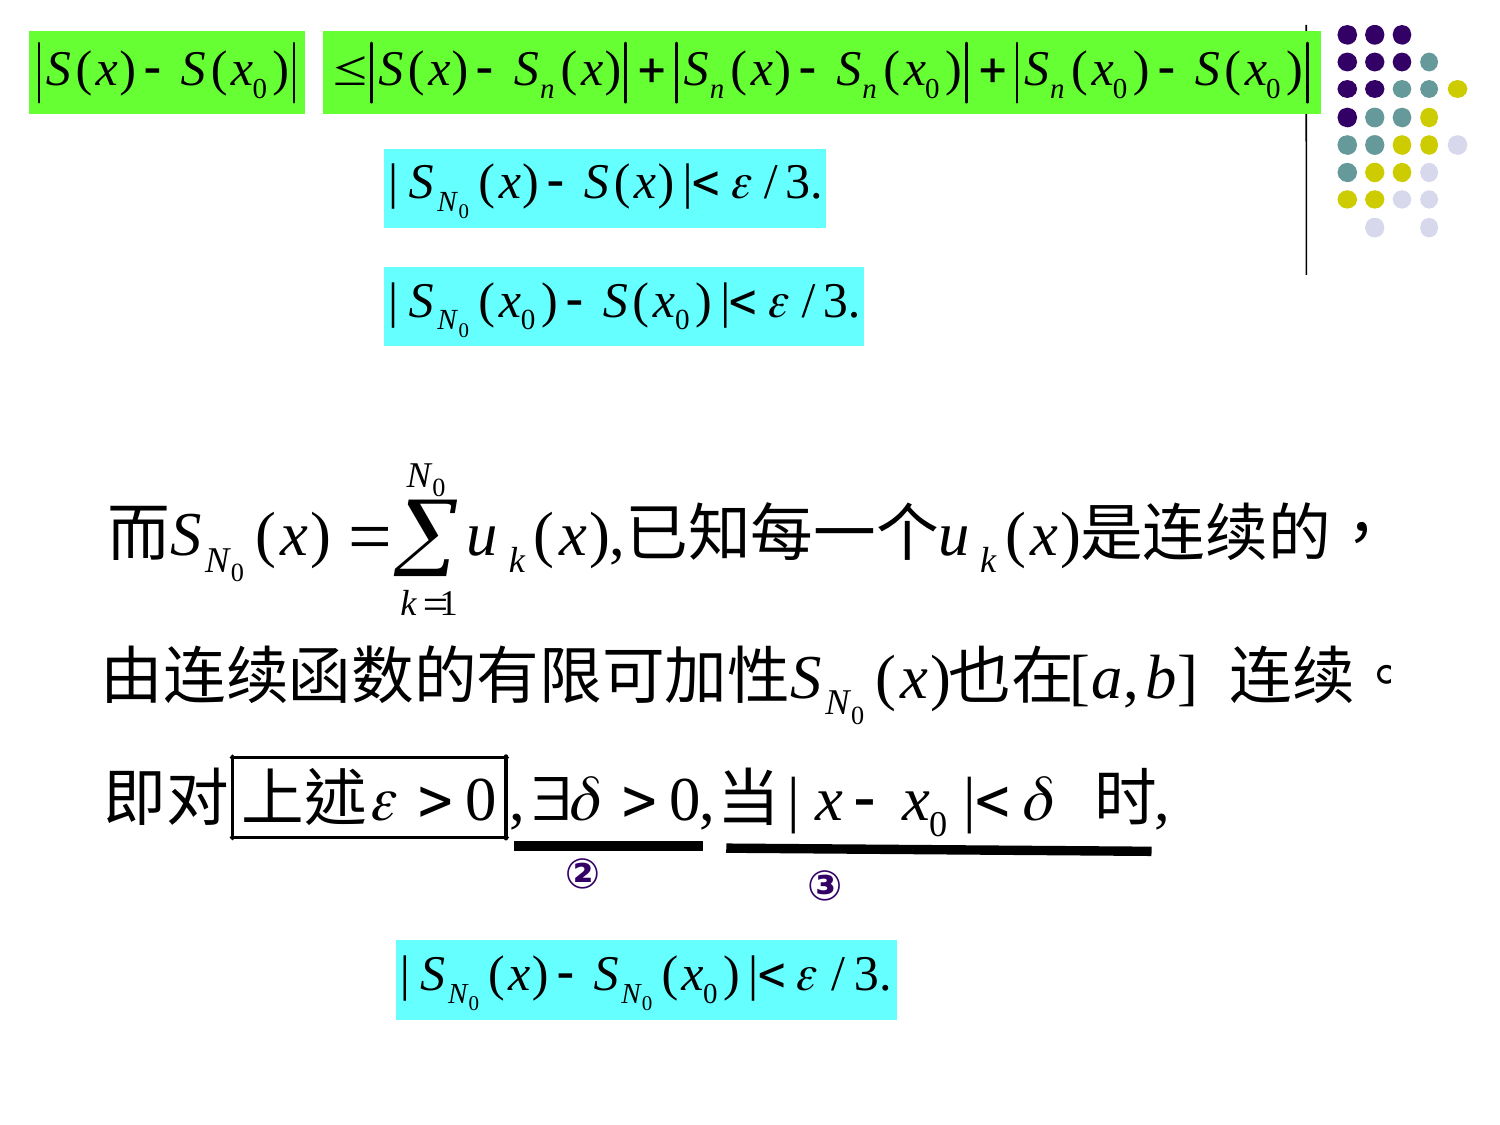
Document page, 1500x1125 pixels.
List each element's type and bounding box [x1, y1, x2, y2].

text_box [726, 847, 1152, 918]
text_box [323, 30, 1322, 115]
text_box [513, 838, 704, 906]
text_box [100, 448, 1392, 850]
text_box [383, 266, 865, 347]
text_box [383, 148, 827, 229]
text_box [395, 940, 897, 1020]
text_box [29, 30, 306, 115]
